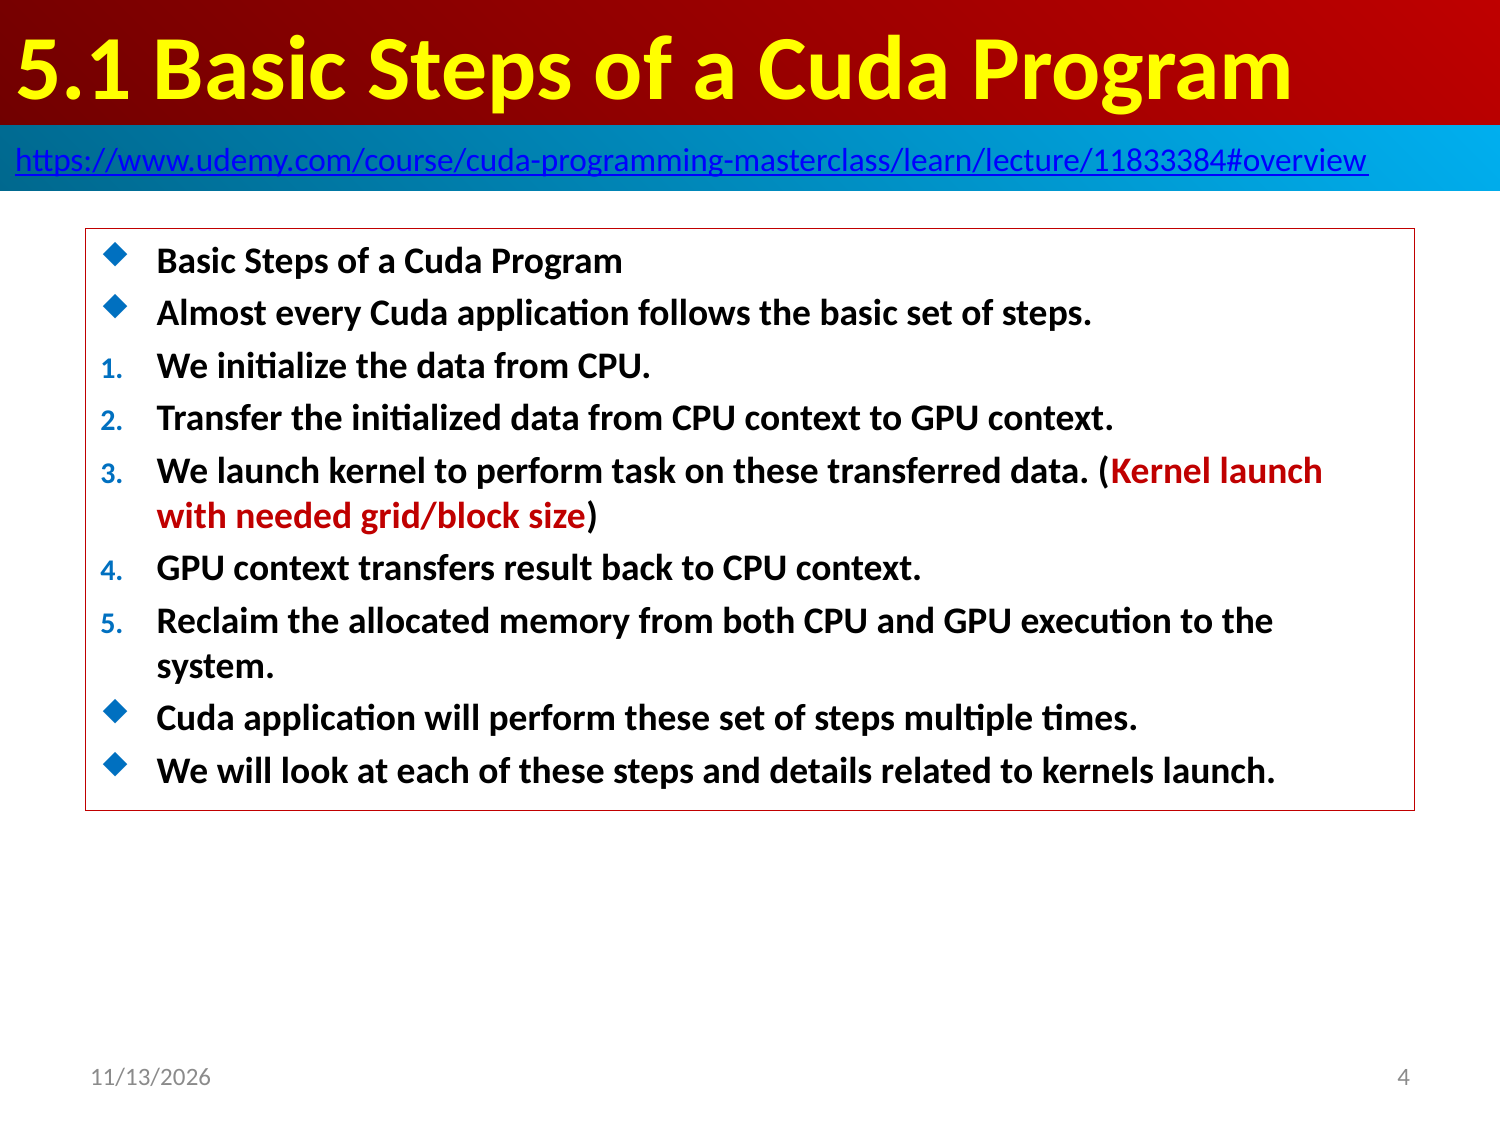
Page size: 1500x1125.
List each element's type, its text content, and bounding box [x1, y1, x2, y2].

title 5.1 Basic Steps of a Cuda Program [0, 0, 1500, 125]
slide_number 4 [1074, 1042, 1425, 1109]
text_box https://www.udemy.com/course/cuda-programming-masterclass/learn/lecture/11833384#overview [0, 125, 1500, 191]
subtitle Basic Steps of a Cuda Program Almost every Cuda application follows the basic set of steps. We initialize the data from CPU. Transfer the initialized data from CPU context to GPU context. We launch kernel to perform task on these transferred data. (Kernel launch with needed grid/block size) GPU context transfers result back to CPU context. Reclaim the allocated memory from both CPU and GPU execution to the system. Cuda application will perform these set of steps multiple times. We will look at each of these steps and details related to kernels launch. [85, 228, 1415, 811]
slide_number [75, 1042, 425, 1109]
